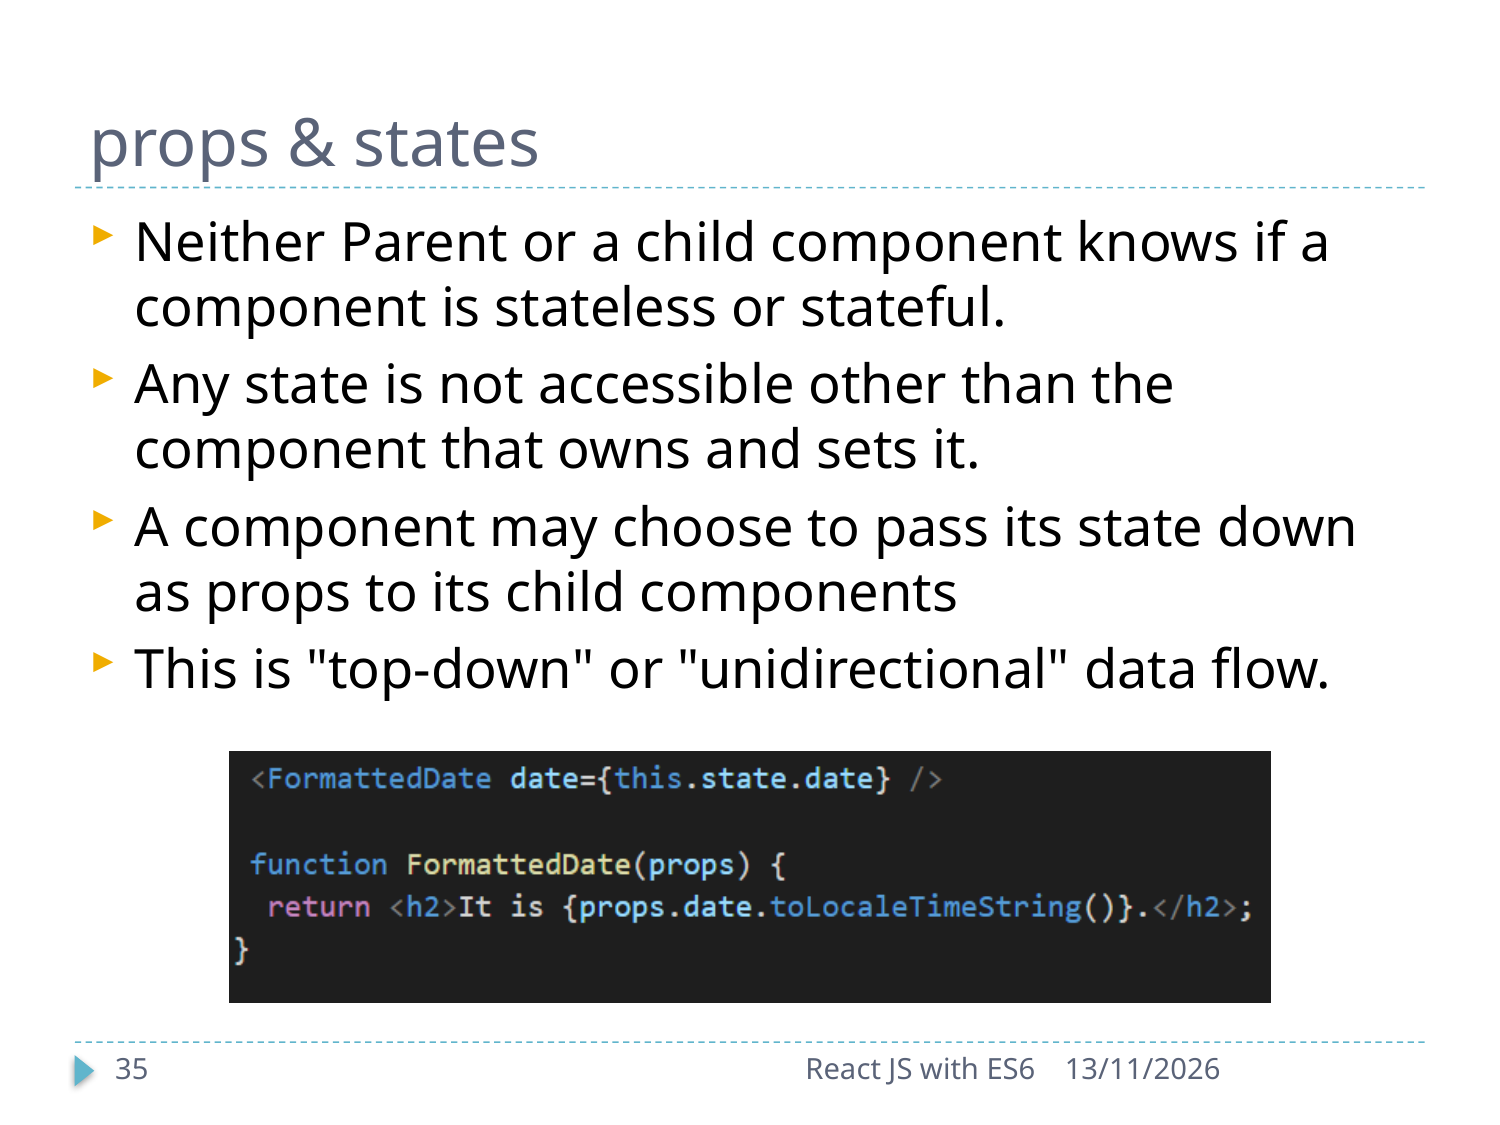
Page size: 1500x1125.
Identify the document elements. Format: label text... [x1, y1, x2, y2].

picture [229, 751, 1271, 1004]
list Neither Parent or a child component knows if a component is stateless or stateful. Any state is not accessible other than the component that owns and sets it. A component may choose to pass its state down as props to its child components This is "top-down" or "unidirectional" data flow. [75, 200, 1425, 1010]
title props & states [75, 24, 1425, 188]
slide_number 35 [100, 1042, 426, 1103]
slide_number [1051, 1042, 1426, 1103]
footer React JS with ES6 [475, 1042, 1051, 1103]
